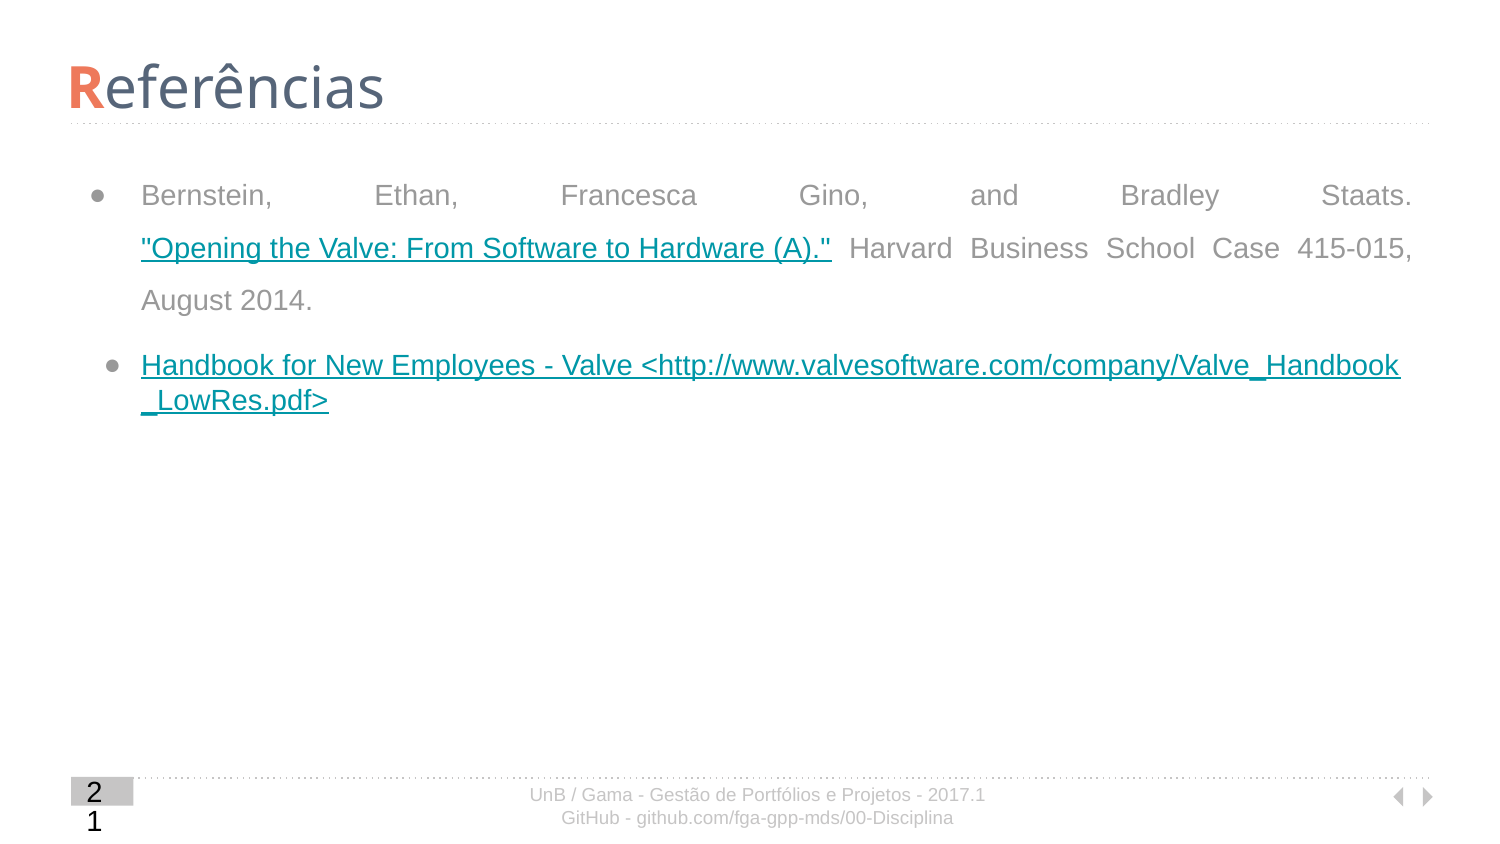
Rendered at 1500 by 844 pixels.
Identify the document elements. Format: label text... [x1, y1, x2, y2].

list Bernstein, Ethan, Francesca Gino, and Bradley Staats. "Opening the Valve: From Software to Hardware (A)." Harvard Business School Case 415-015, August 2014. Handbook for New Employees - Valve <http://www.valvesoftware.com/company/Valve_Handbook_LowRes.pdf> [51, 144, 1429, 766]
title Referências [51, 35, 1449, 112]
slide_number ‹#› [71, 776, 131, 806]
